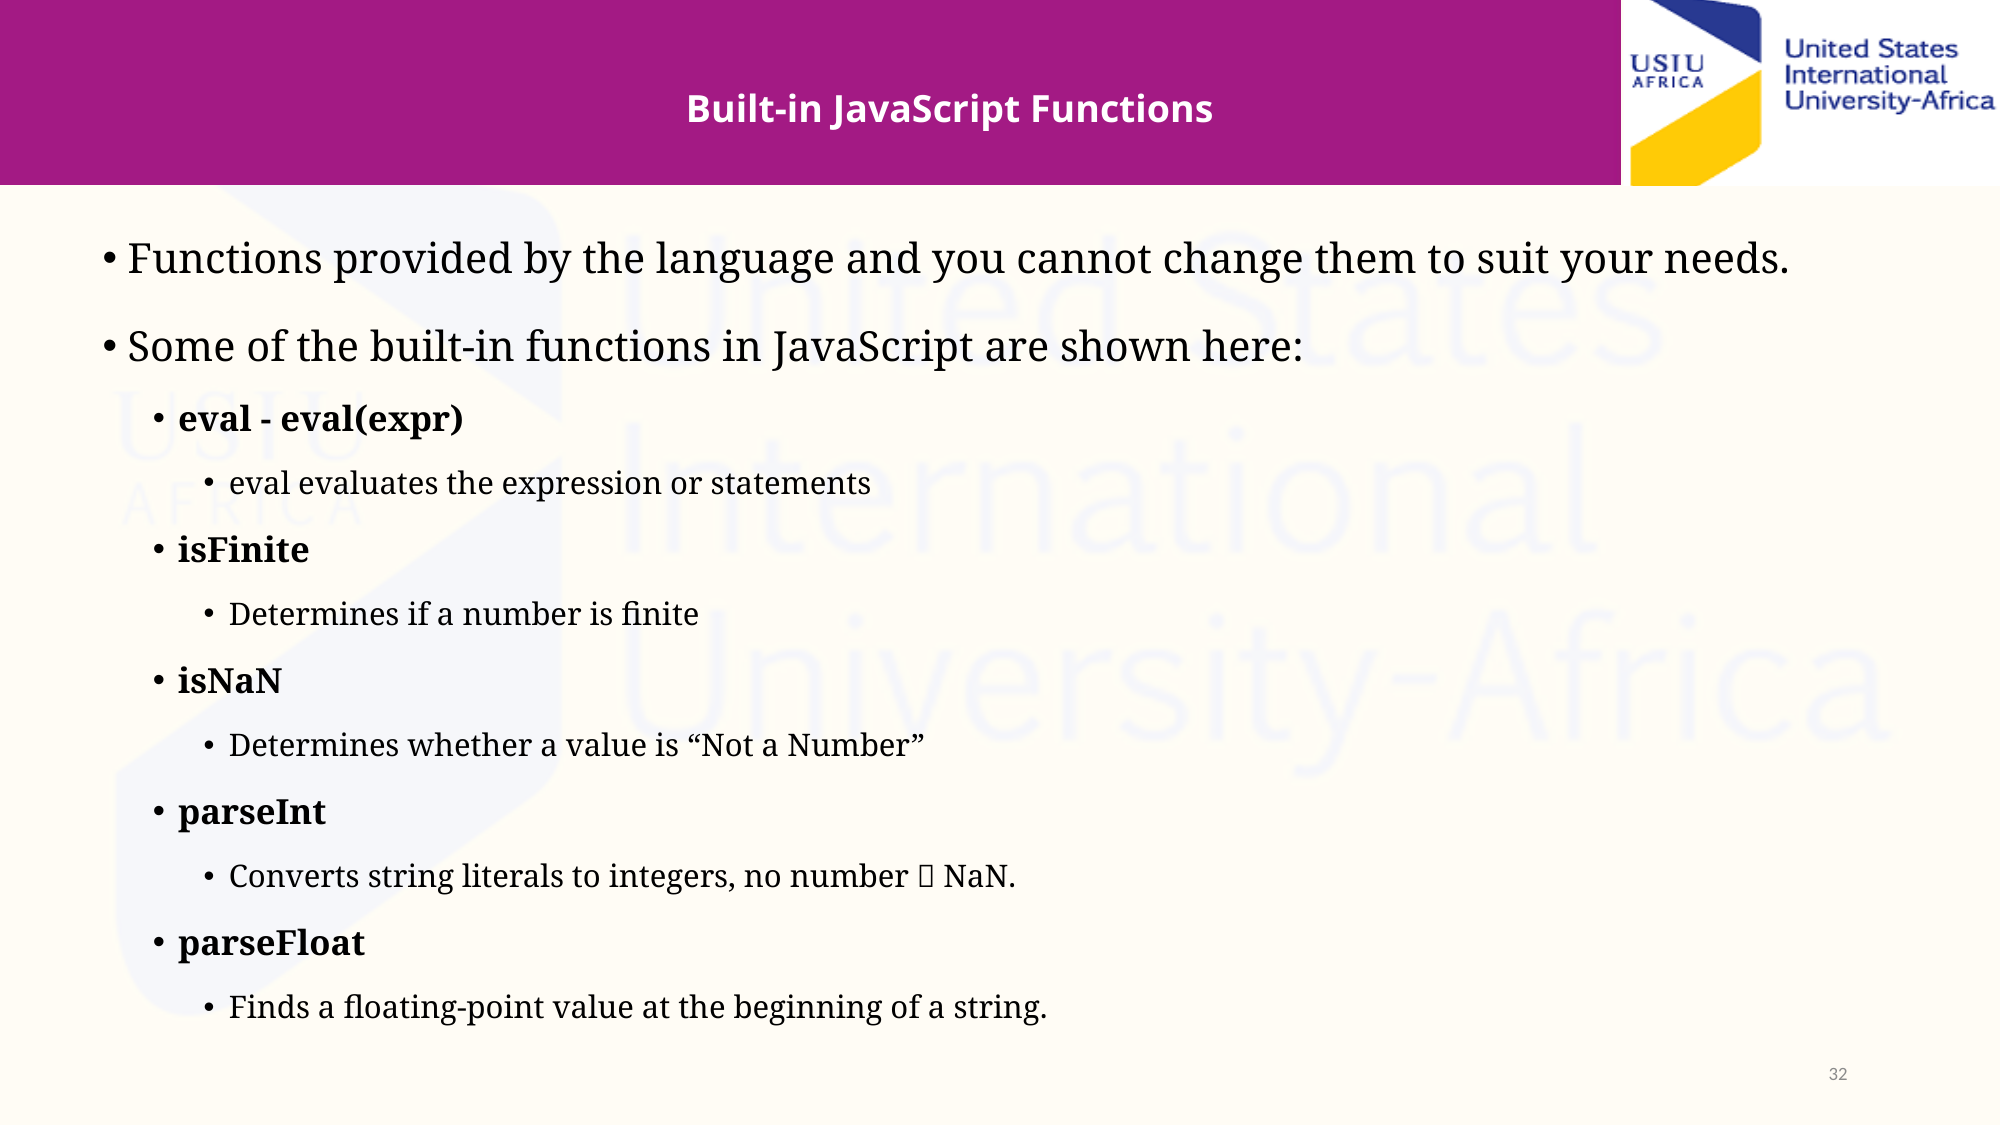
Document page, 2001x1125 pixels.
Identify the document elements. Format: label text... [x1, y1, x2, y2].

slide_number 32 [1412, 1042, 1863, 1103]
picture [0, 0, 1621, 185]
list Functions provided by the language and you cannot change them to suit your needs. Some of the built-in functions in JavaScript are shown here: eval - eval(expr) eval evaluates the expression or statements isFinite Determines if a number is finite isNaN Determines whether a value is “Not a Number” parseInt Converts string literals to integers, no number  NaN. parseFloat Finds a floating-point value at the beginning of a string. [87, 200, 1900, 1050]
picture [1623, 0, 2001, 186]
title Built-in JavaScript Functions [324, 45, 1575, 175]
